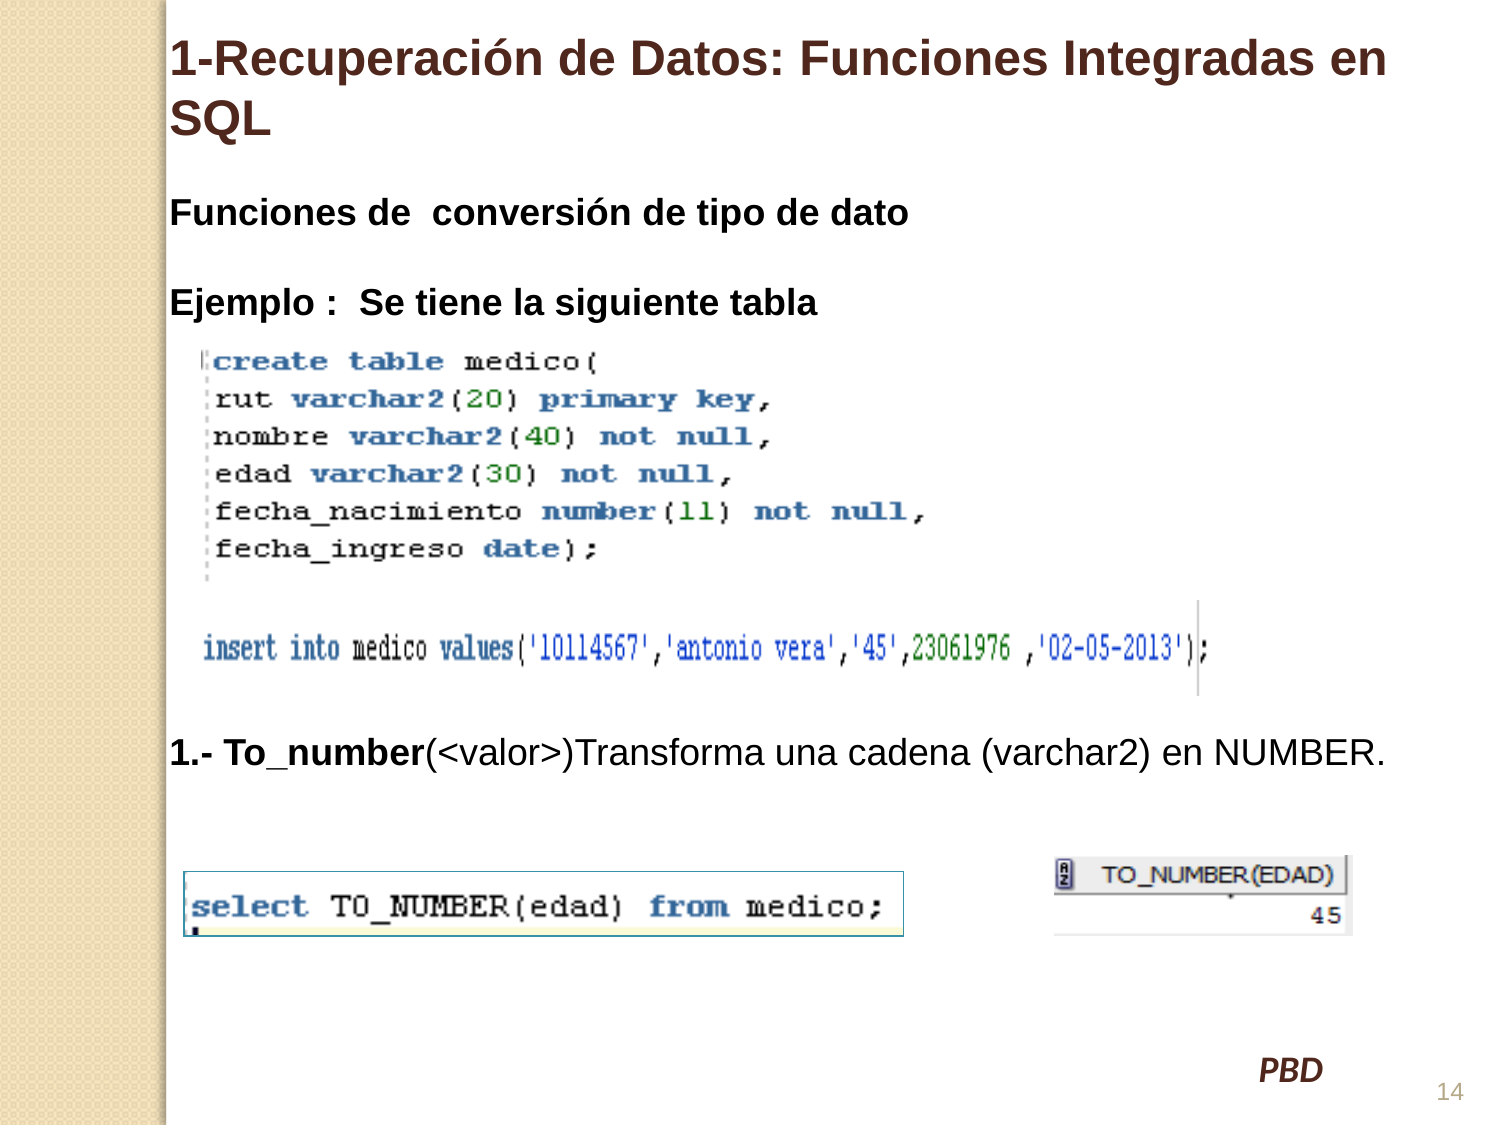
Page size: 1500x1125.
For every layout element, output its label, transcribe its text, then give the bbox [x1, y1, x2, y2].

text_box 1-Recuperación de Datos: Funciones Integradas en SQL [154, 18, 1456, 165]
picture [201, 344, 968, 584]
slide_number 14 [1413, 1034, 1488, 1113]
picture [184, 871, 904, 936]
text_box Funciones de conversión de tipo de dato Ejemplo : Se tiene la siguiente tabla 1.- To_number(<valor>)Transforma una cadena (varchar2) en NUMBER. [154, 180, 1456, 961]
picture [1054, 855, 1353, 936]
picture [201, 599, 1217, 696]
text_box PBD [1243, 1038, 1384, 1098]
